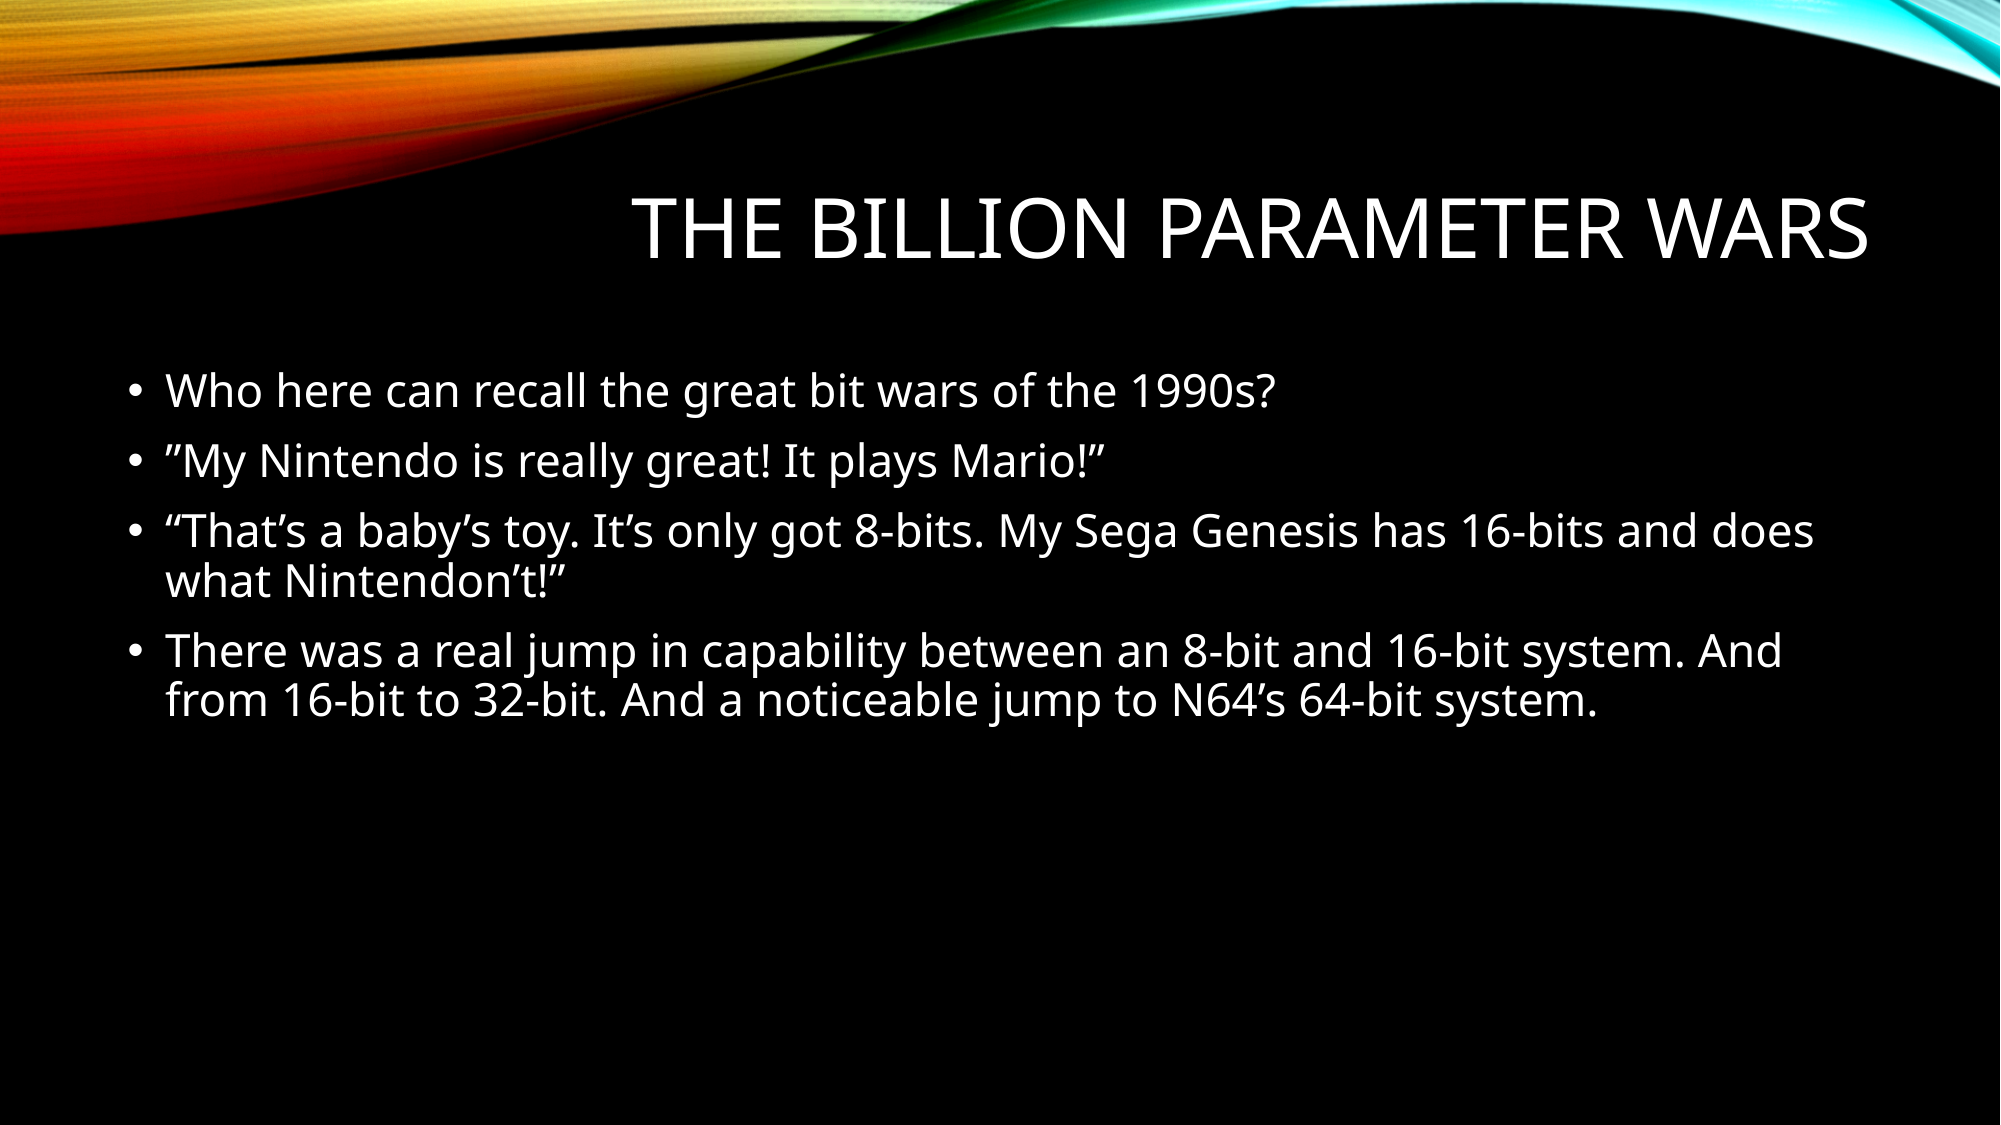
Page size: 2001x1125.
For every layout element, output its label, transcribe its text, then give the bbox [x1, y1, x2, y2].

picture [0, 0, 2000, 237]
list Who here can recall the great bit wars of the 1990s? ”My Nintendo is really great! It plays Mario!” “That’s a baby’s toy. It’s only got 8-bits. My Sega Genesis has 16-bits and does what Nintendon’t!” There was a real jump in capability between an 8-bit and 16-bit system. And from 16-bit to 32-bit. And a noticeable jump to N64’s 64-bit system. [112, 360, 1888, 1021]
title The Billion Parameter Wars [474, 125, 1888, 338]
